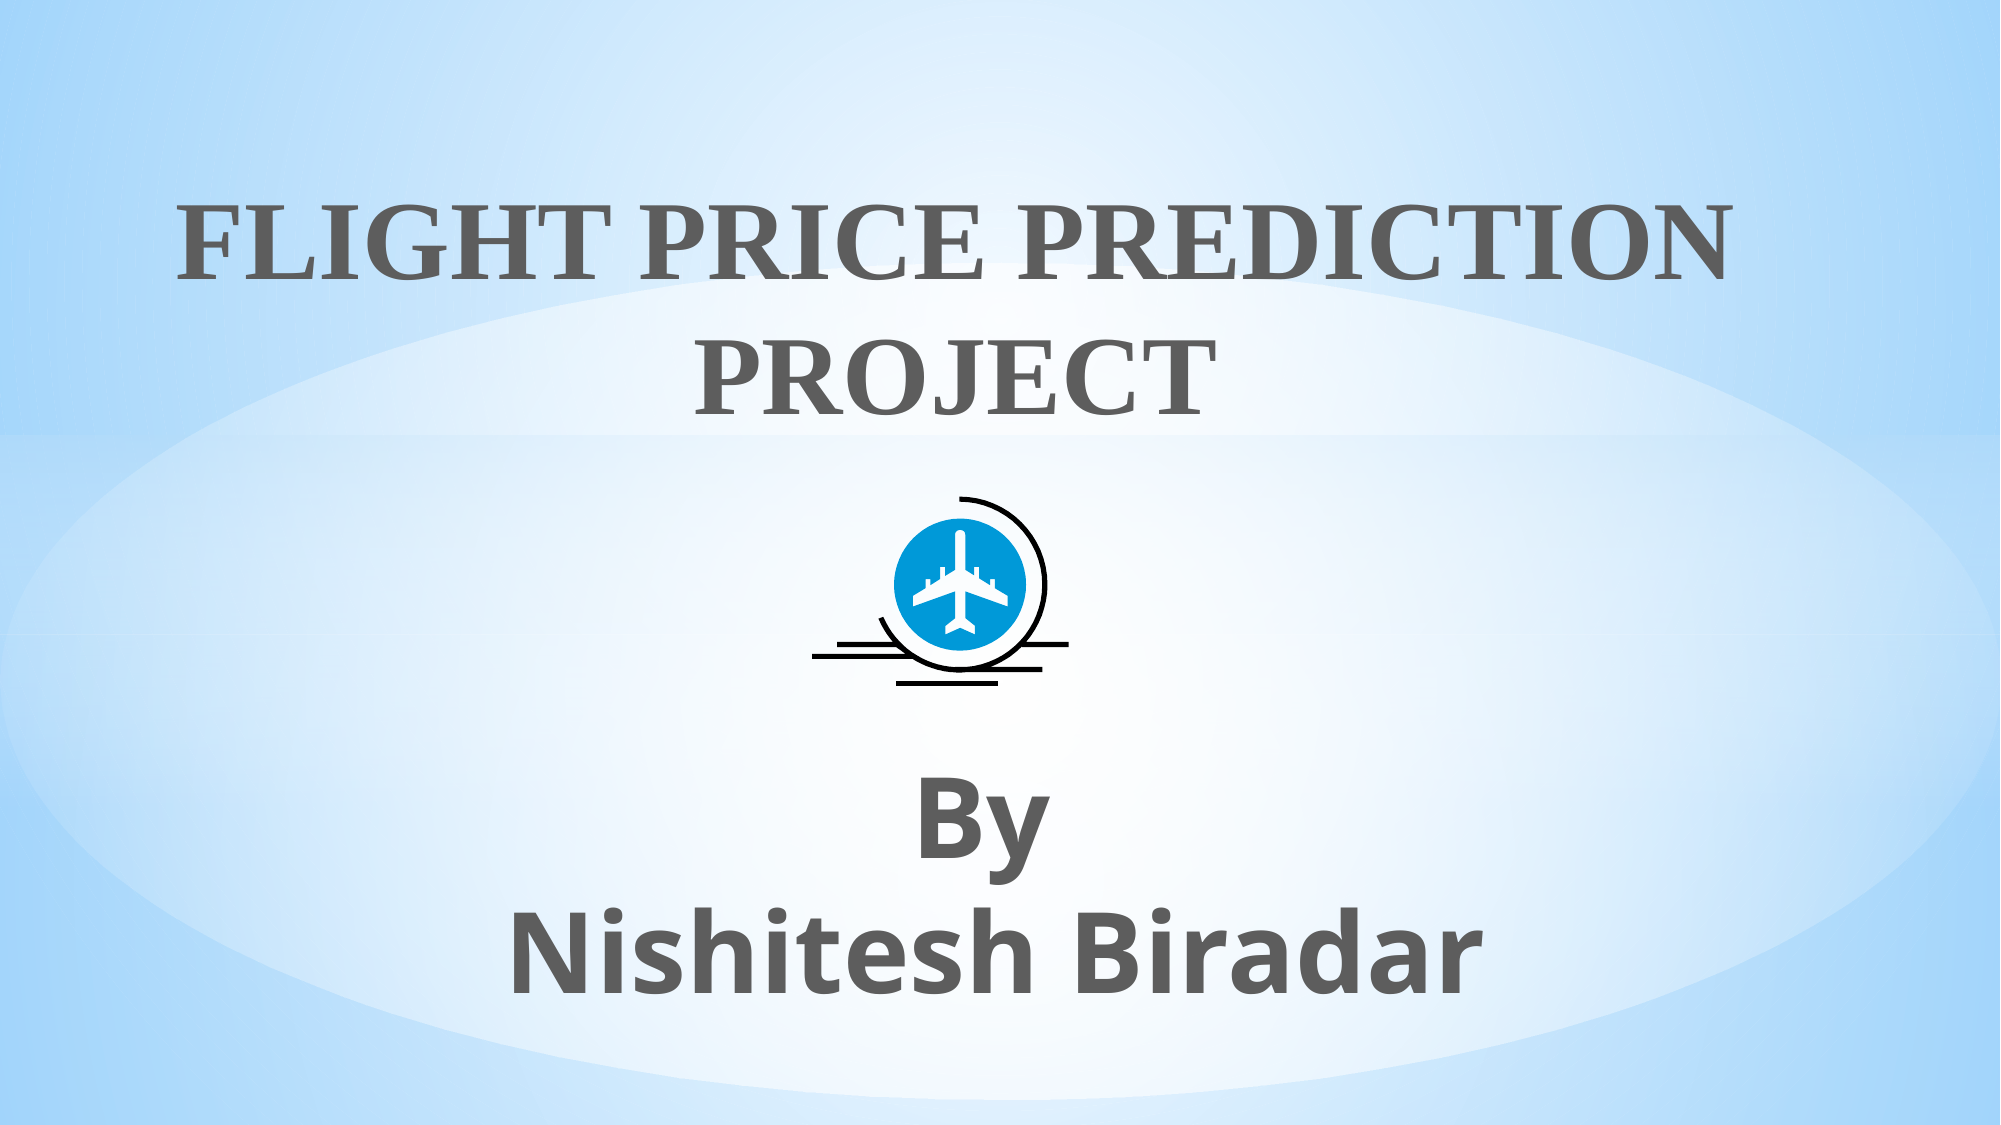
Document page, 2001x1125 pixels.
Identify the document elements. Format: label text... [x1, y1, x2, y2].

text_box [997, 894, 1057, 1045]
picture [811, 496, 1069, 687]
text_box FLIGHT PRICE PREDICTION PROJECT [70, 160, 1841, 446]
text_box By Nishitesh Biradar [460, 738, 1502, 1125]
